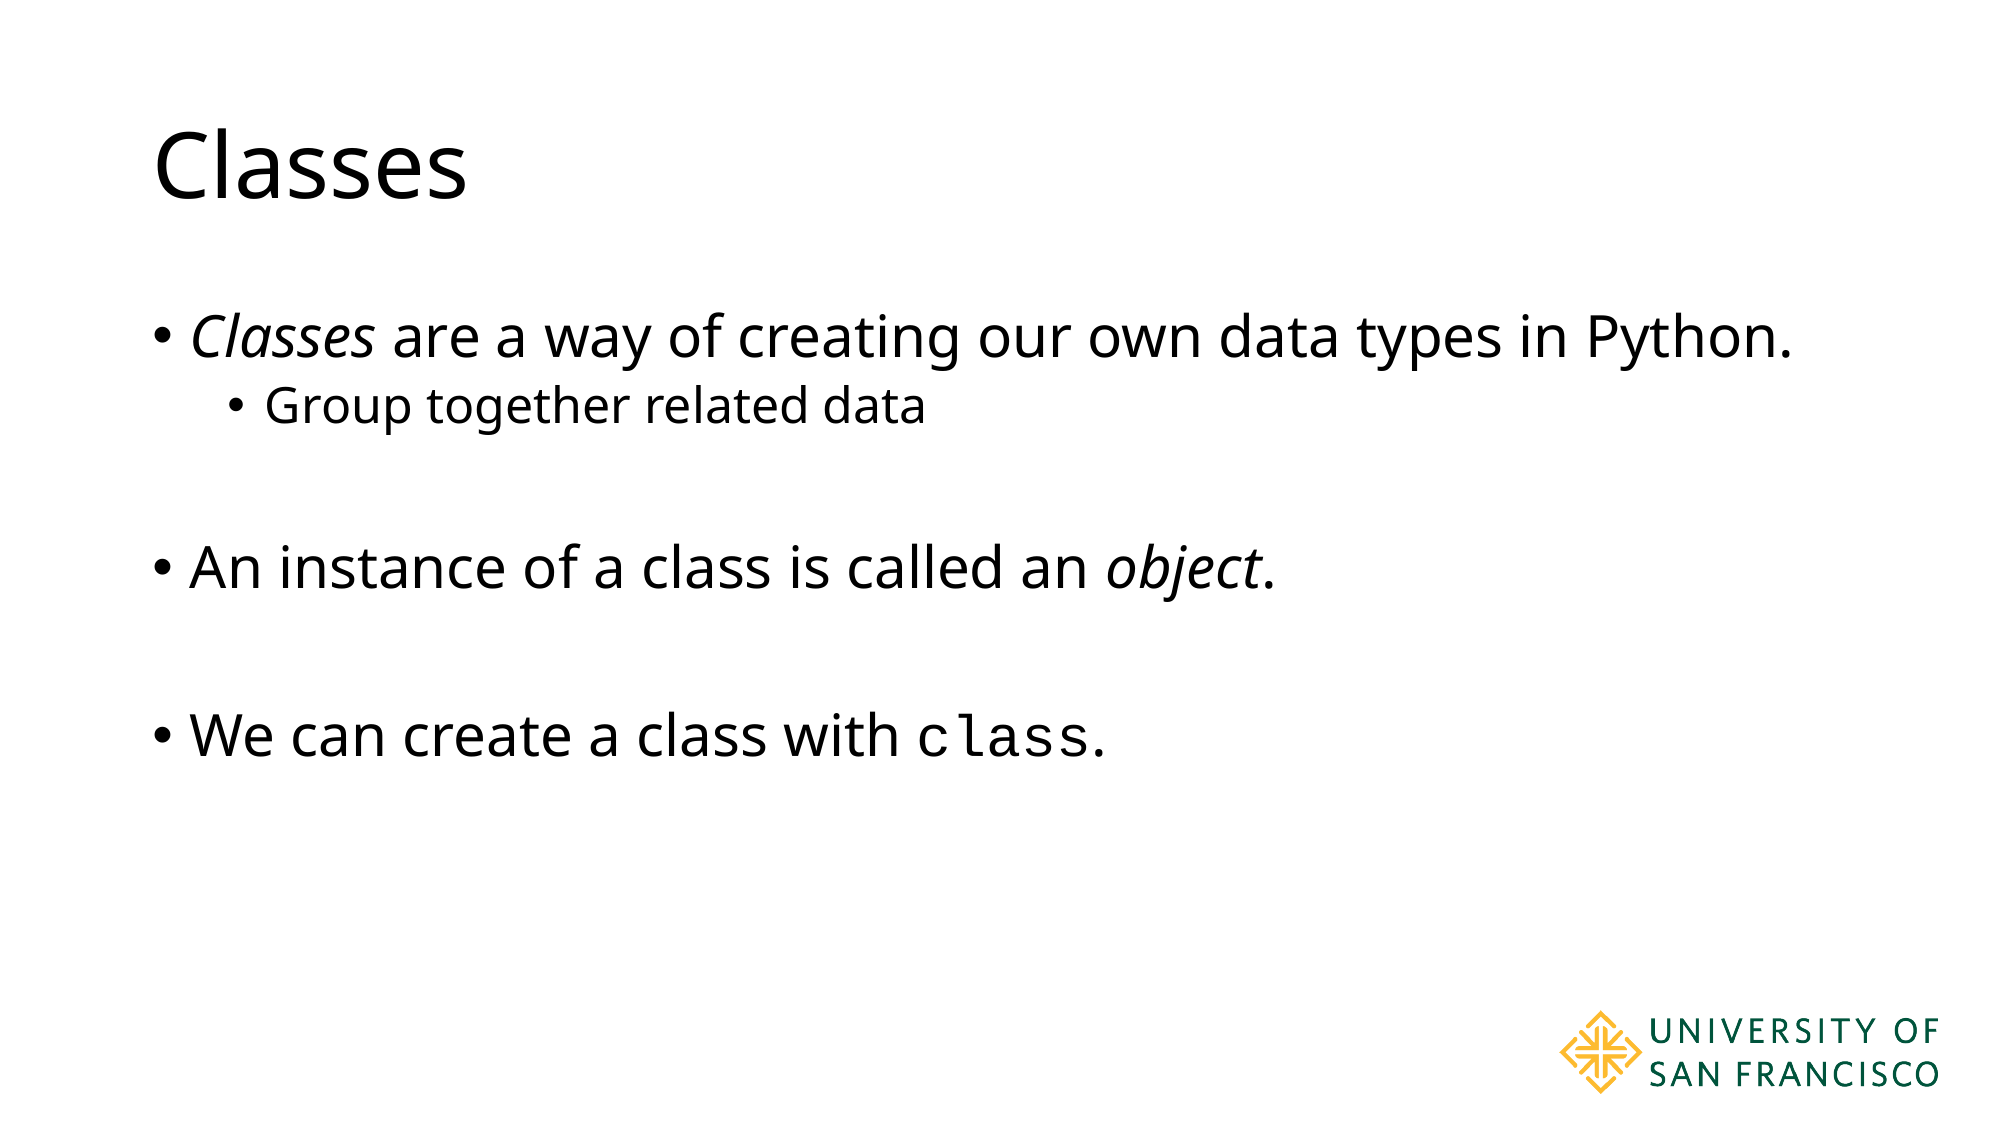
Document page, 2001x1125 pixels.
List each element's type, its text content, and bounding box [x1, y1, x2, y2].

title Classes [137, 59, 1863, 278]
picture [1559, 1010, 1938, 1094]
list Classes are a way of creating our own data types in Python. Group together related data An instance of a class is called an object. We can create a class with class. [137, 299, 1863, 1014]
